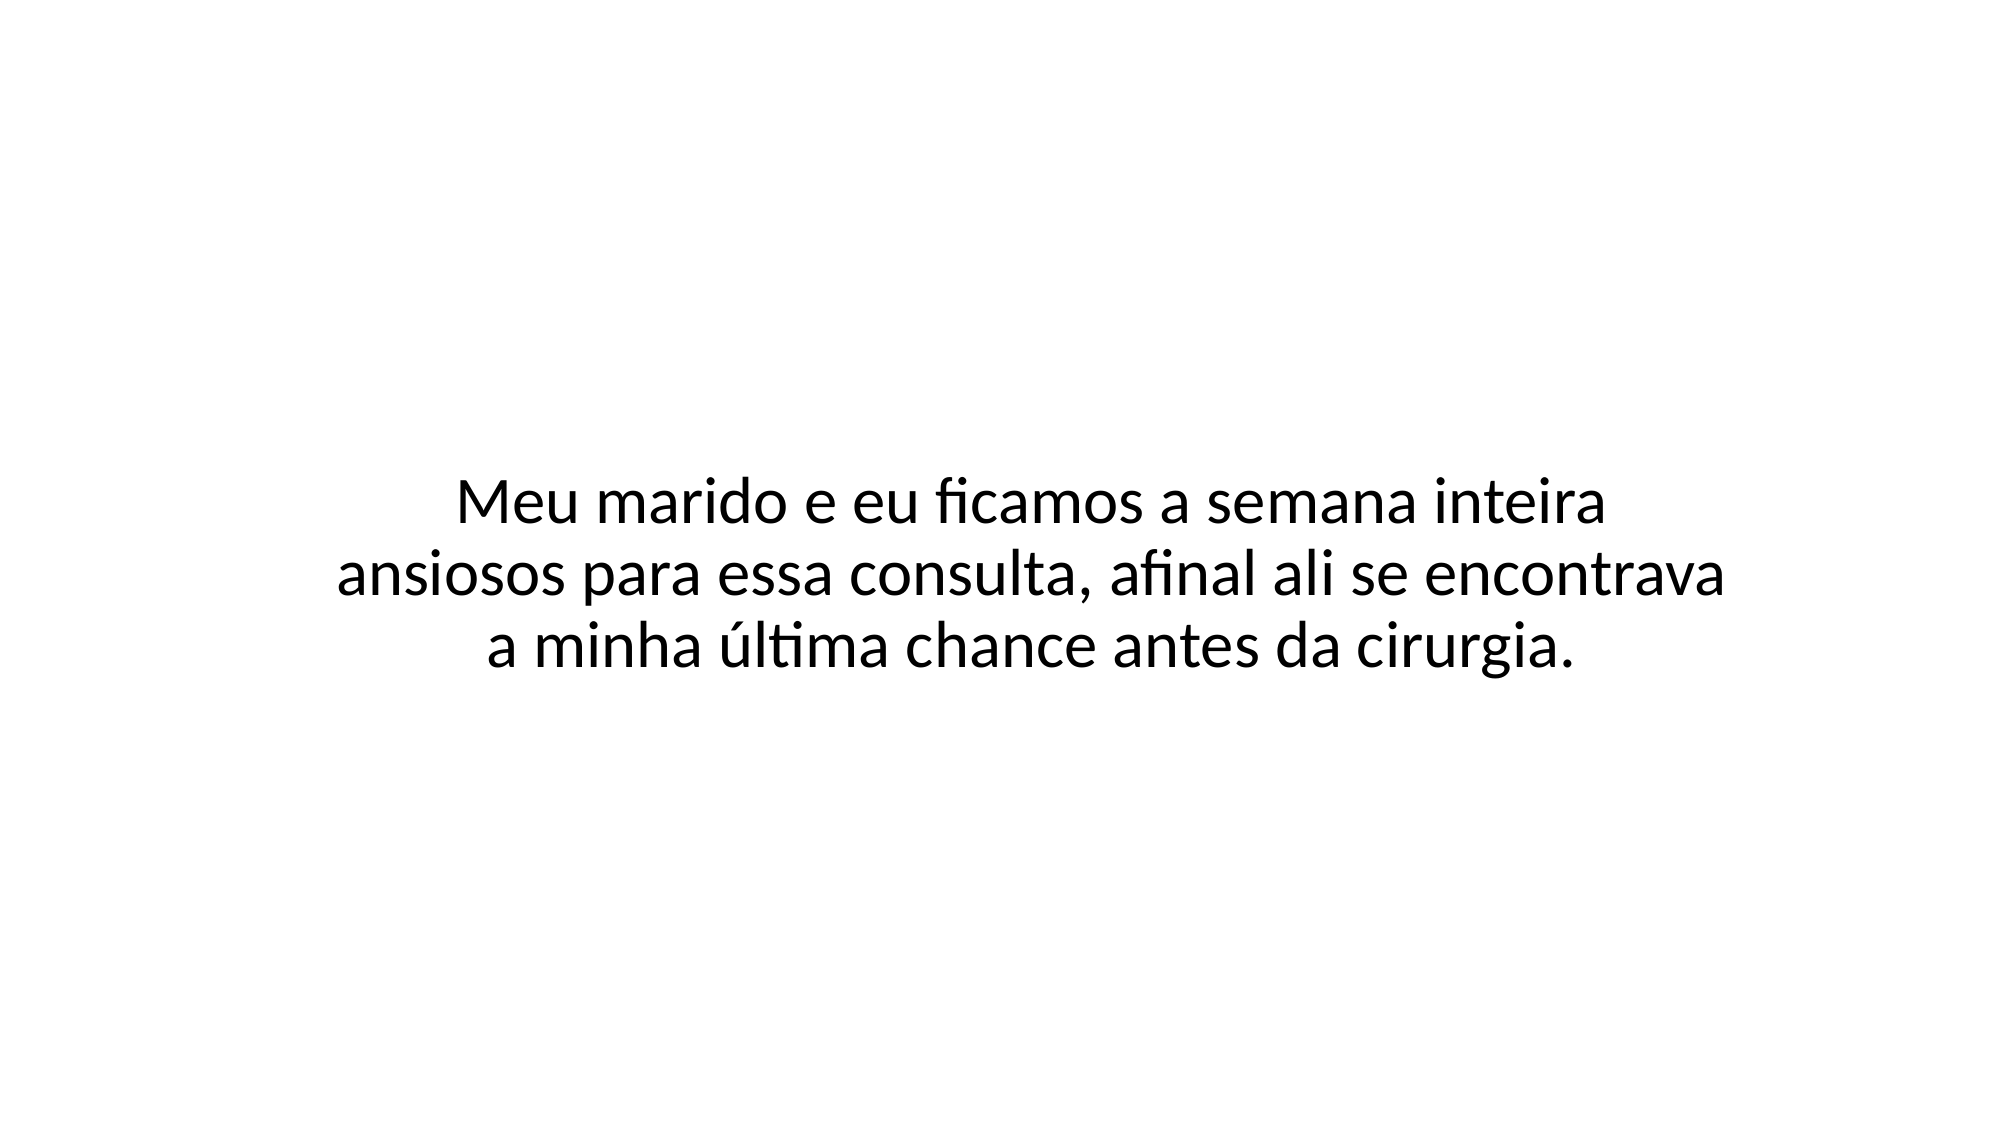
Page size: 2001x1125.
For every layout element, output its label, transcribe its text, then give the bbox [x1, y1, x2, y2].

list Meu marido e eu ficamos a semana inteira ansiosos para essa consulta, afinal ali se encontrava a minha última chance antes da cirurgia. [318, 458, 1745, 803]
